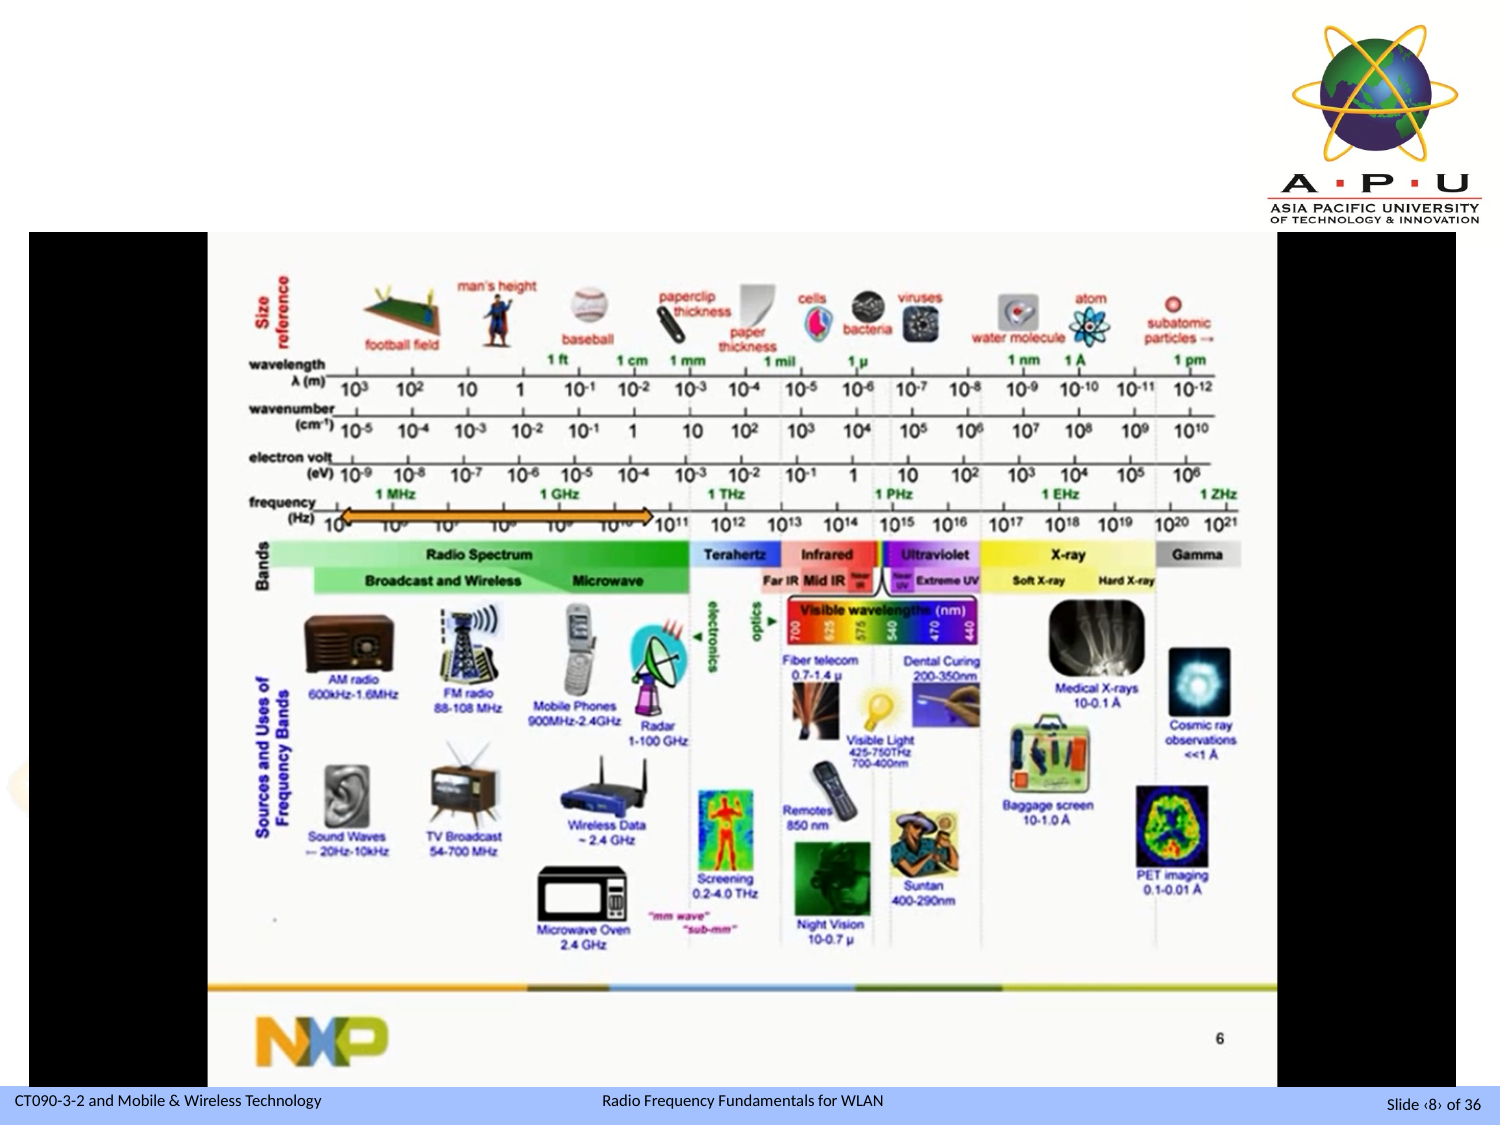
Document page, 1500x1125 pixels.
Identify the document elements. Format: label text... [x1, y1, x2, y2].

footer Slide ‹8› of 36 [1024, 1086, 1500, 1125]
picture [28, 0, 1500, 1087]
